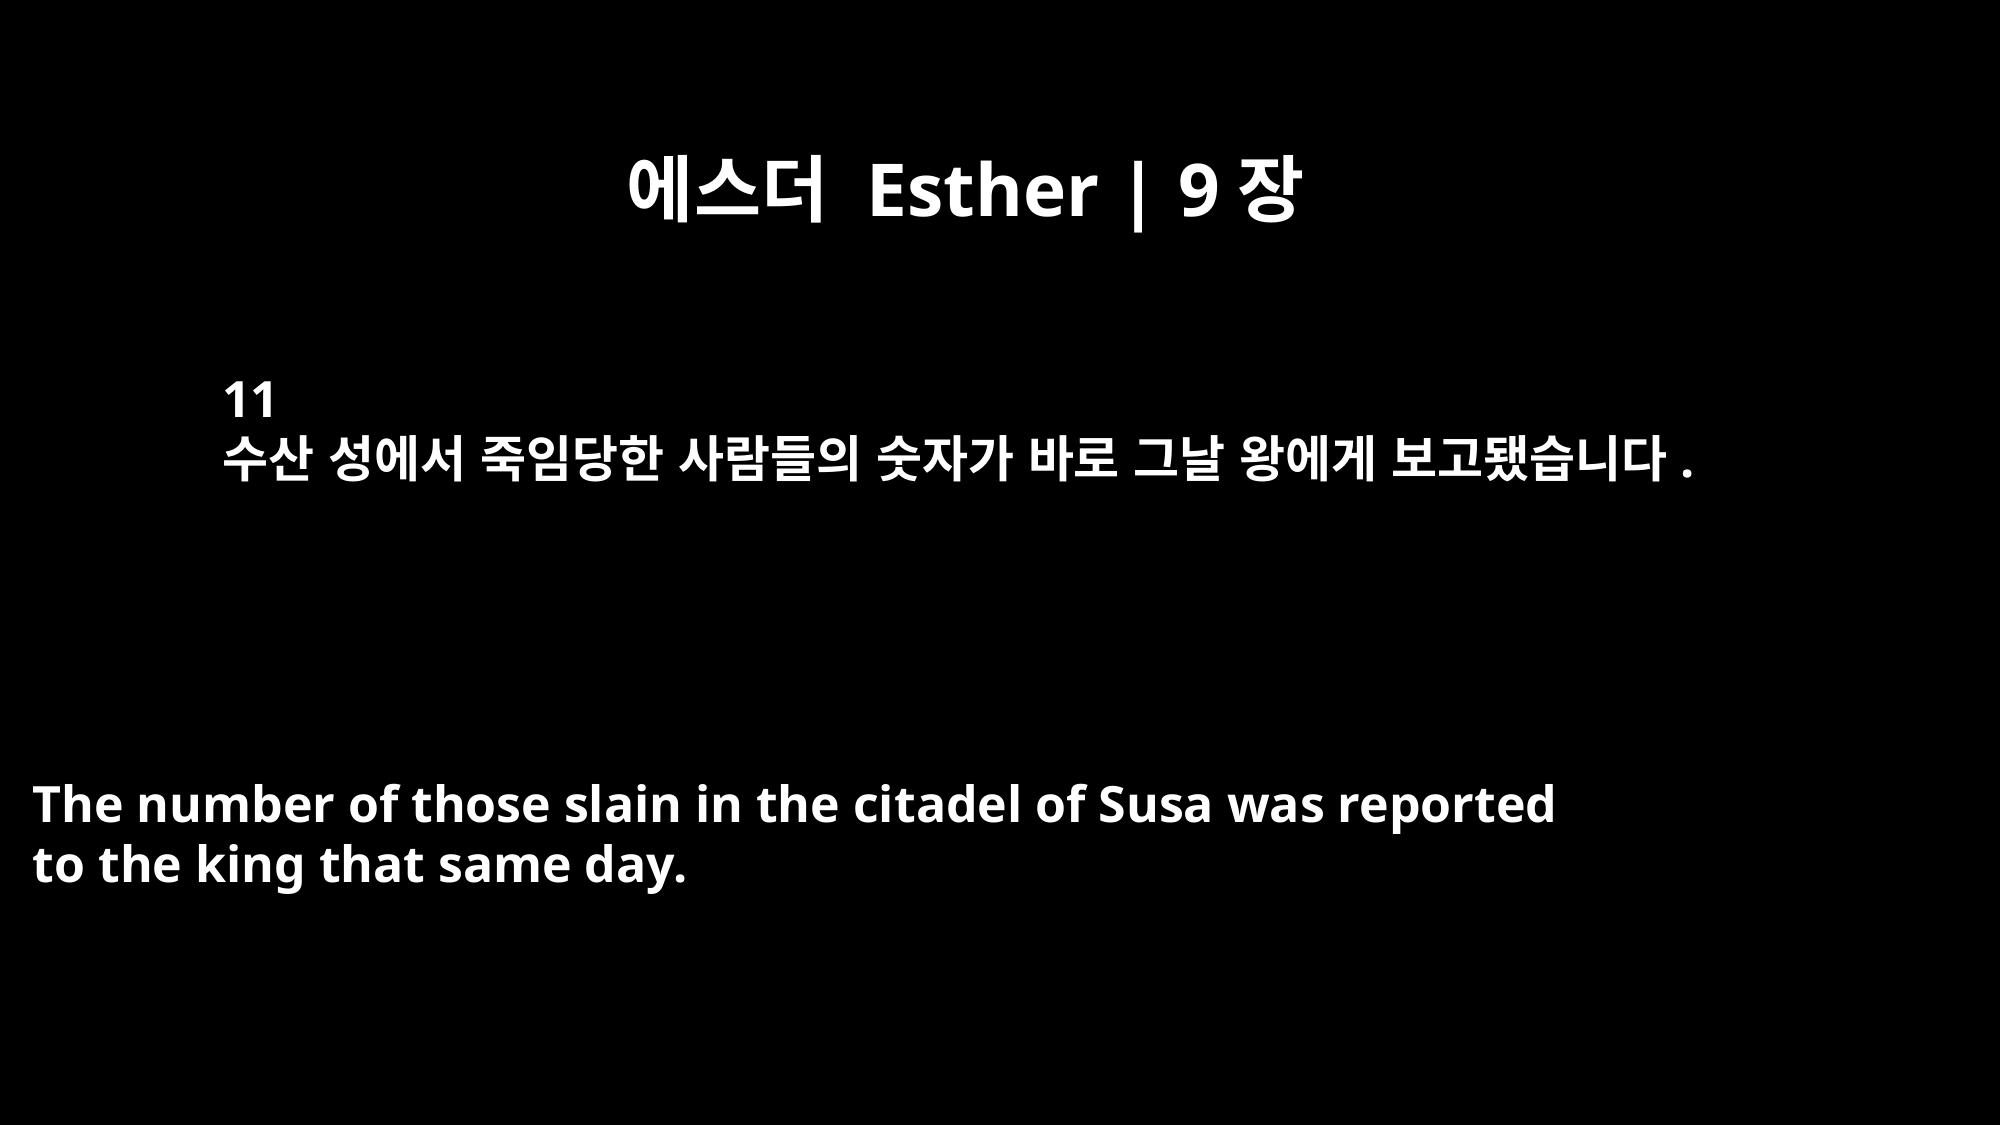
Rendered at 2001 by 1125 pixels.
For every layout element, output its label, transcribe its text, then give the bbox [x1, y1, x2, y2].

text_box 에스더 Esther | 9장 [612, 136, 1320, 239]
text_box 11 수산 성에서 죽임당한 사람들의 숫자가 바로 그날 왕에게 보고됐습니다. [207, 359, 1710, 495]
text_box The number of those slain in the citadel of Susa was reported to the king that same day. [18, 764, 1586, 900]
